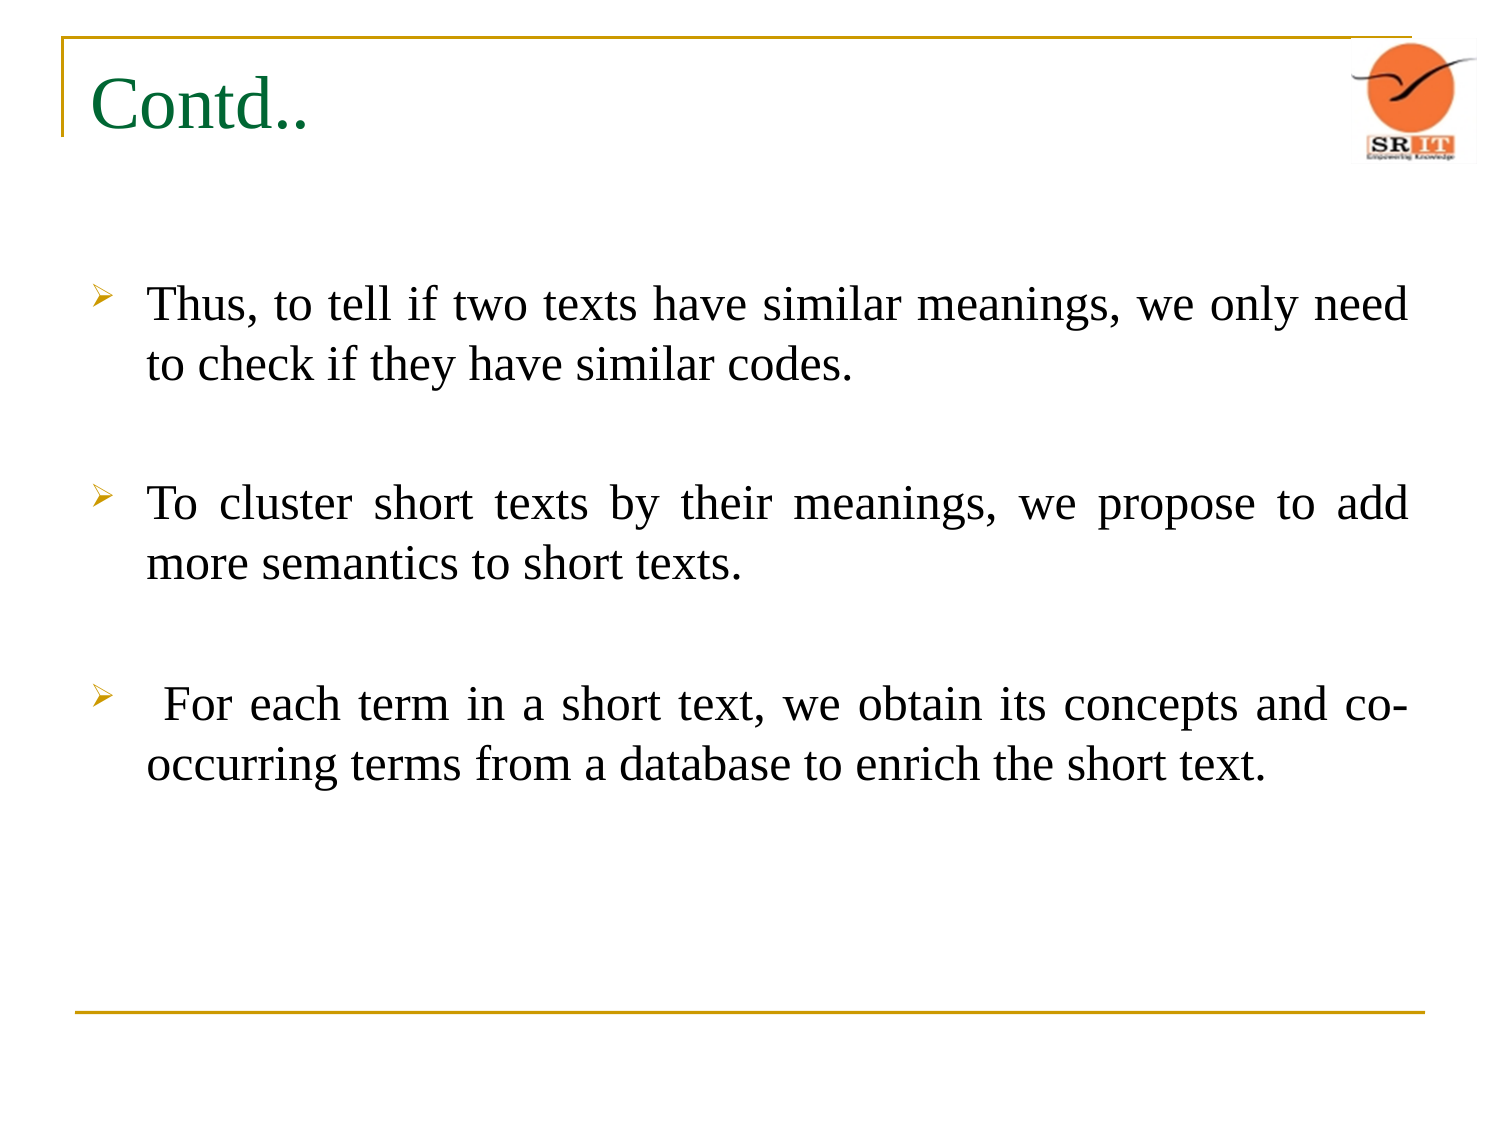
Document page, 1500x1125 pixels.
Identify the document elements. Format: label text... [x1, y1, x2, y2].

title Contd.. [74, 45, 1426, 233]
picture [1350, 37, 1478, 165]
list Thus, to tell if two texts have similar meanings, we only need to check if they have similar codes. To cluster short texts by their meanings, we propose to add more semantics to short texts. For each term in a short text, we obtain its concepts and co-occurring terms from a database to enrich the short text. [74, 262, 1426, 1006]
